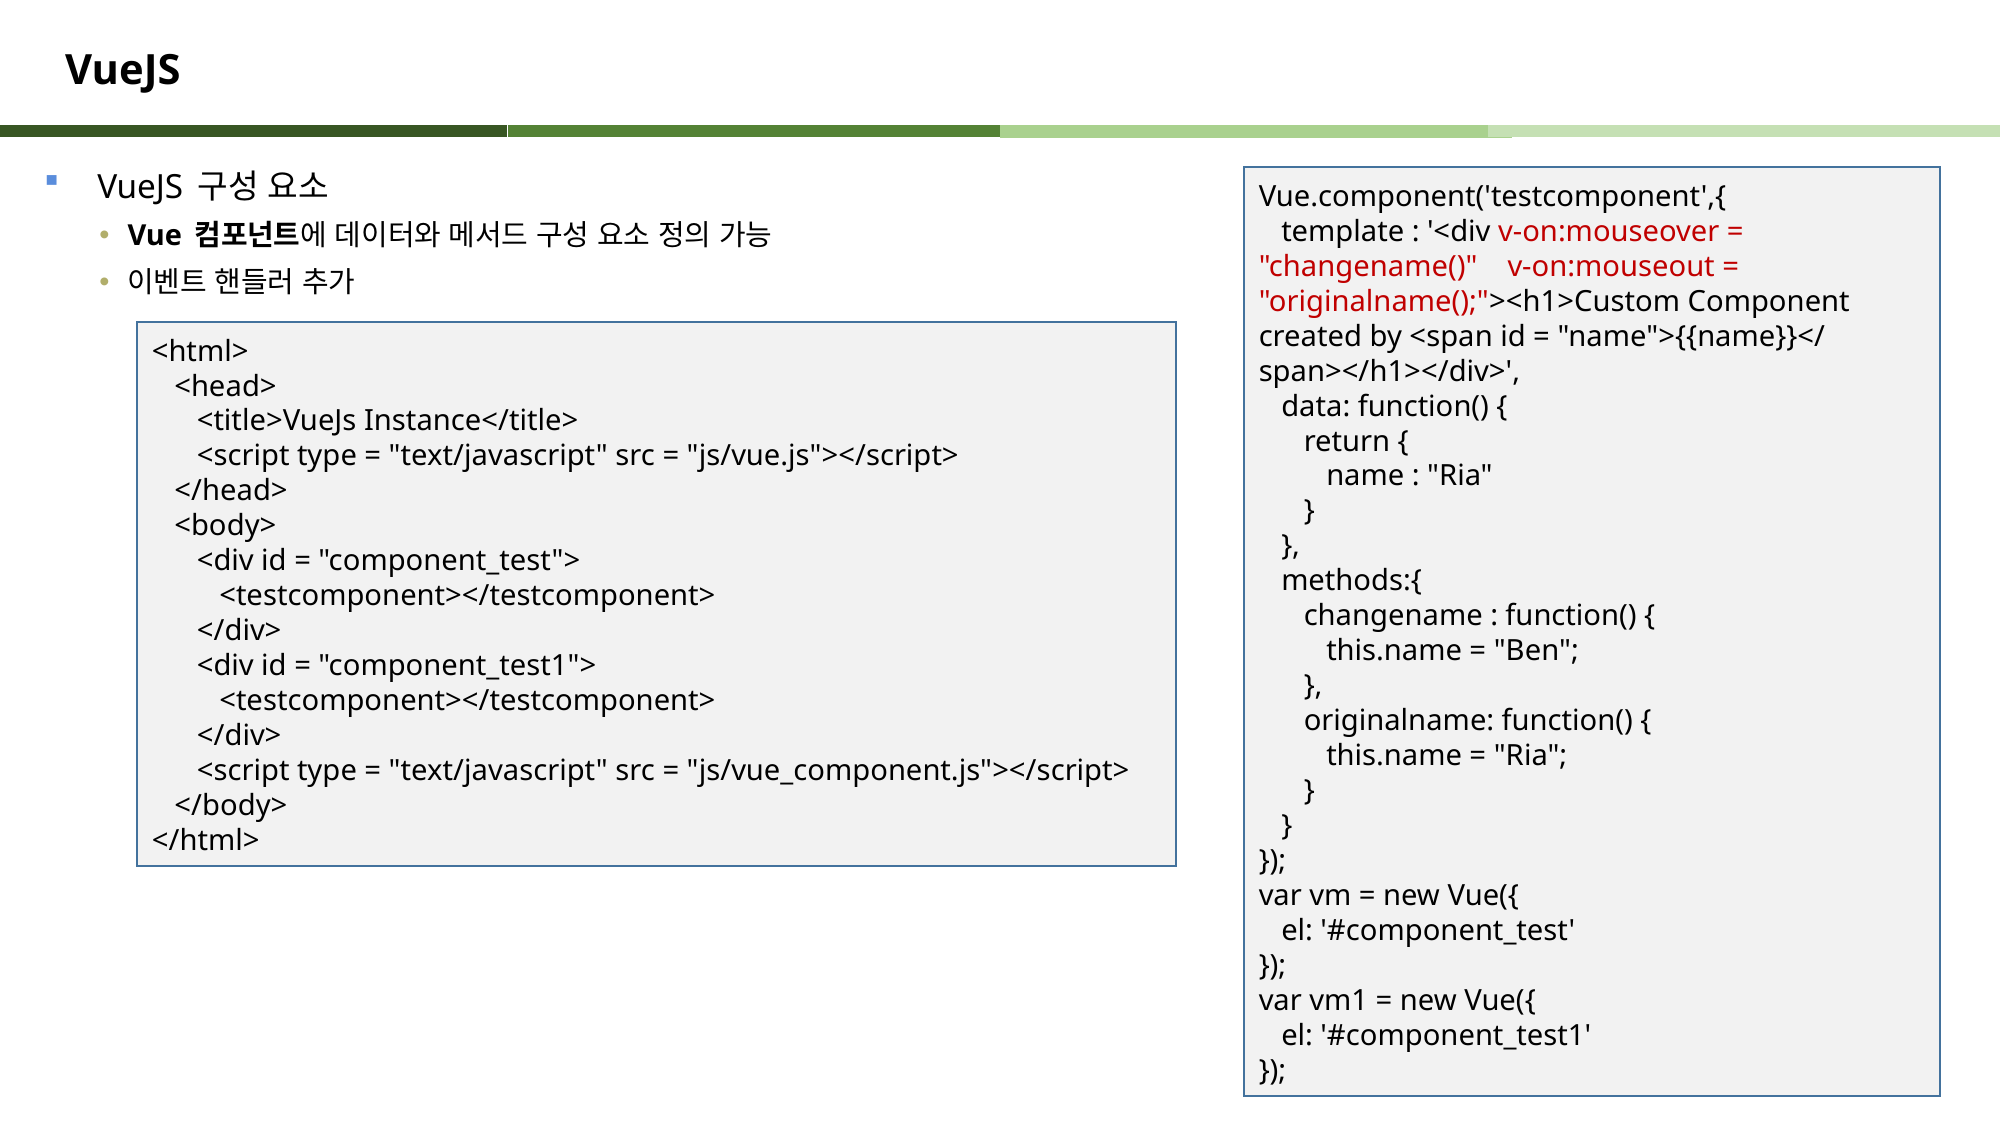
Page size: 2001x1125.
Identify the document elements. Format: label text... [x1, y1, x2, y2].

text_box Vue.component('testcomponent',{ template : '<div v-on:mouseover = "changename()" v-on:mouseout = "originalname();"><h1>Custom Component created by <span id = "name">{{name}}</span></h1></div>', data: function() { return { name : "Ria" } }, methods:{ changename : function() { this.name = "Ben"; }, originalname: function() { this.name = "Ria"; } } }); var vm = new Vue({ el: '#component_test' }); var vm1 = new Vue({ el: '#component_test1' }); [1243, 166, 1941, 1097]
title VueJS [50, 36, 1775, 106]
text_box <html> <head> <title>VueJs Instance</title> <script type = "text/javascript" src = "js/vue.js"></script> </head> <body> <div id = "component_test"> <testcomponent></testcomponent> </div> <div id = "component_test1"> <testcomponent></testcomponent> </div> <script type = "text/javascript" src = "js/vue_component.js"></script> </body> </html> [136, 321, 1177, 867]
list VueJS 구성 요소 Vue 컴포넌트에 데이터와 메서드 구성 요소 정의 가능 이벤트 핸들러 추가 [29, 157, 1930, 307]
